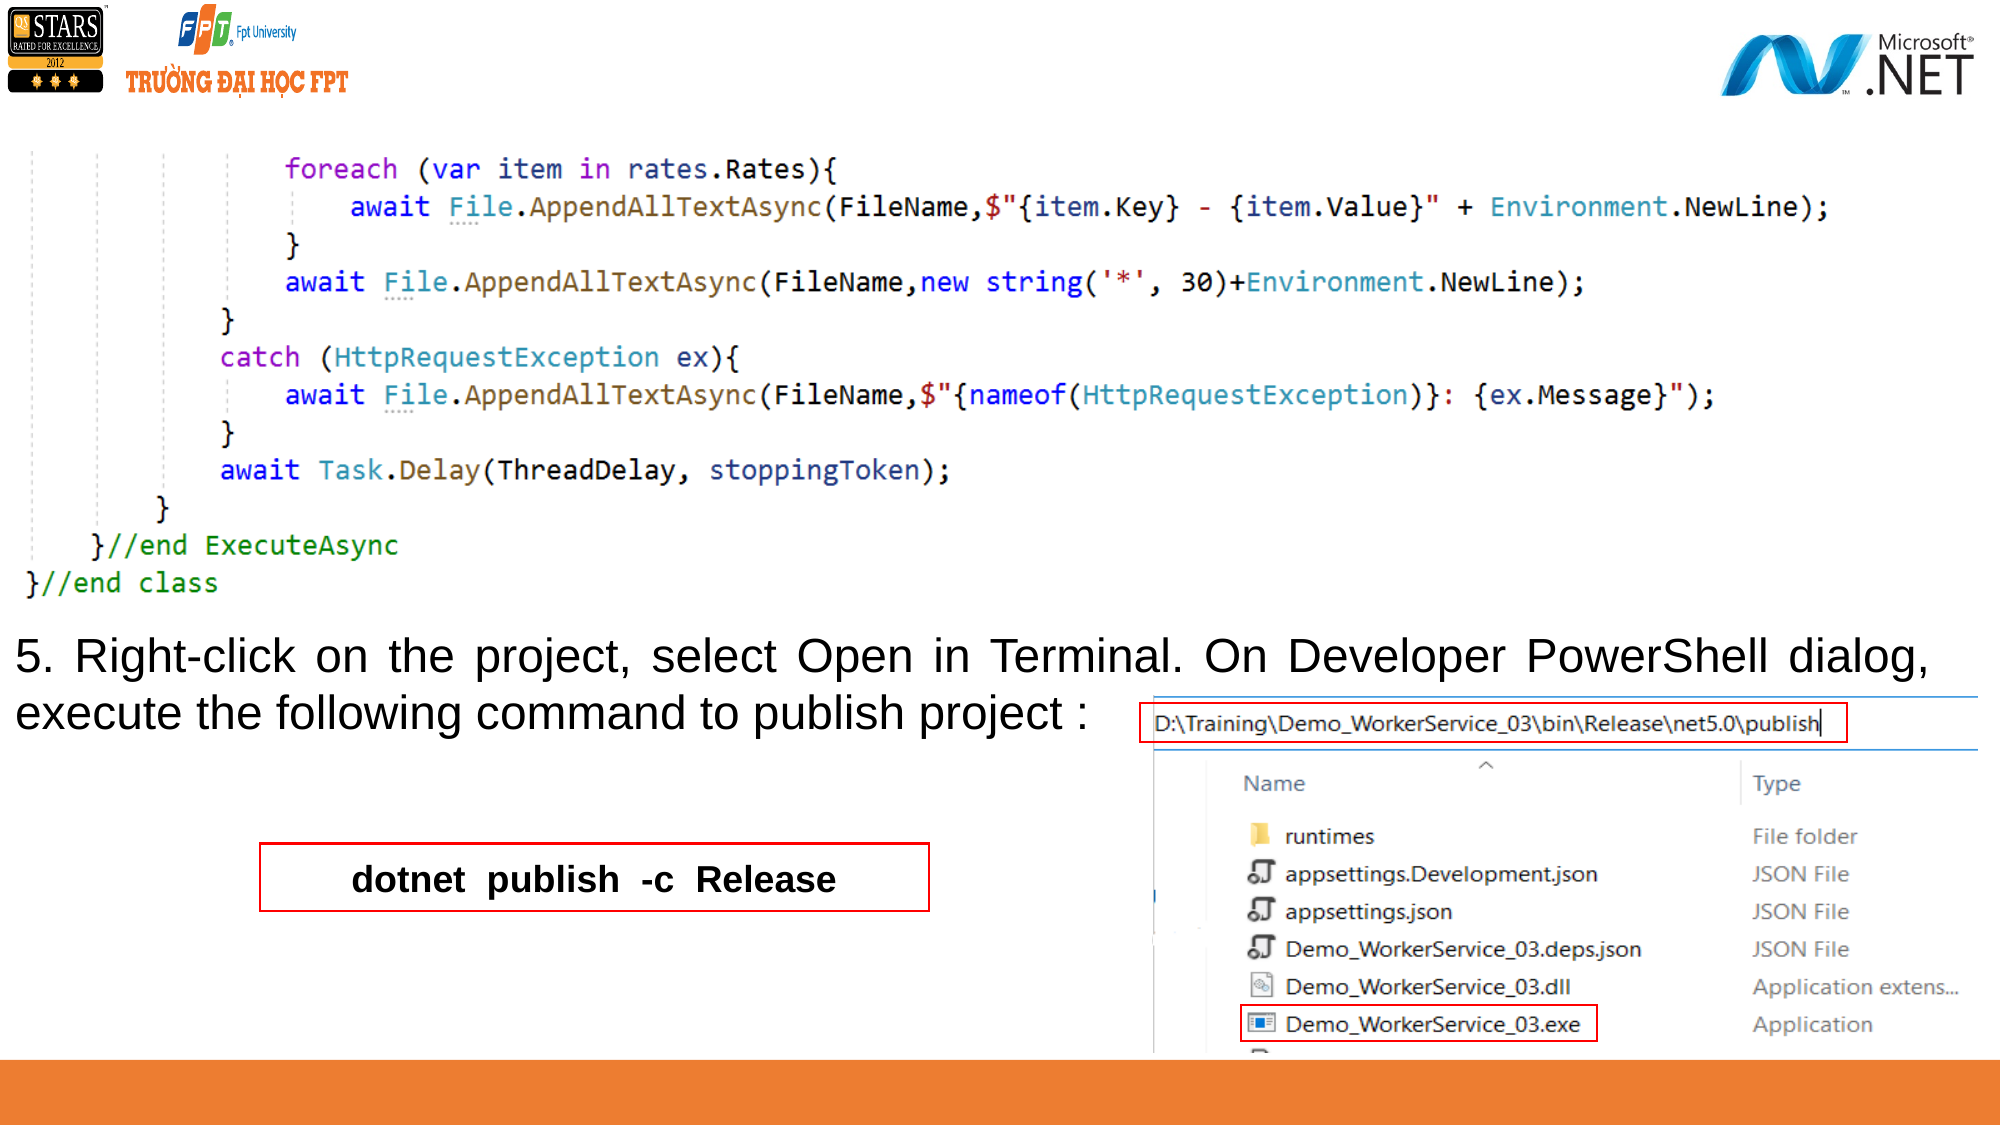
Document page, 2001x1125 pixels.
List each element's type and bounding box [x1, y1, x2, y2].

picture [23, 151, 1835, 610]
text_box [0, 615, 1949, 947]
text_box [1140, 695, 1978, 1053]
picture [1685, 0, 2001, 129]
